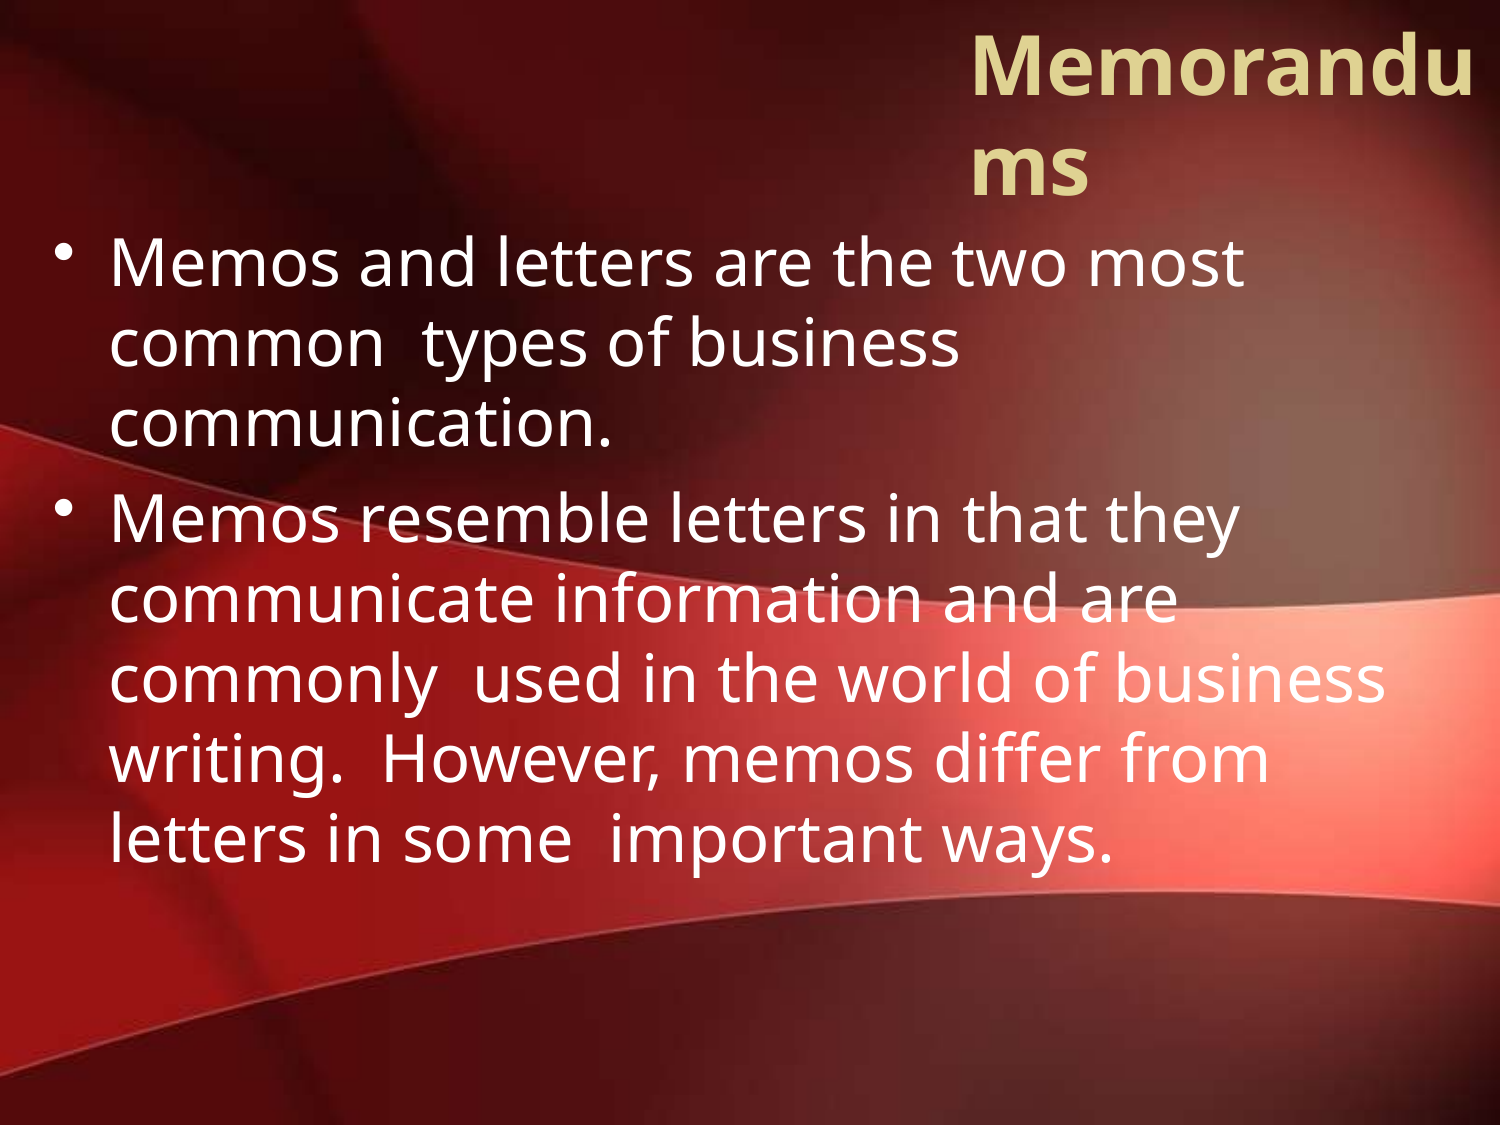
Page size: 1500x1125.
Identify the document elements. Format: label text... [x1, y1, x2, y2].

text_box Memos and letters are the two most common types of business communication. Memos resemble letters in that they communicate information and are commonly used in the world of business writing. However, memos differ from letters in some important ways. [50, 217, 1463, 876]
title Memorandums [966, 9, 1487, 212]
picture [0, 0, 1500, 1125]
